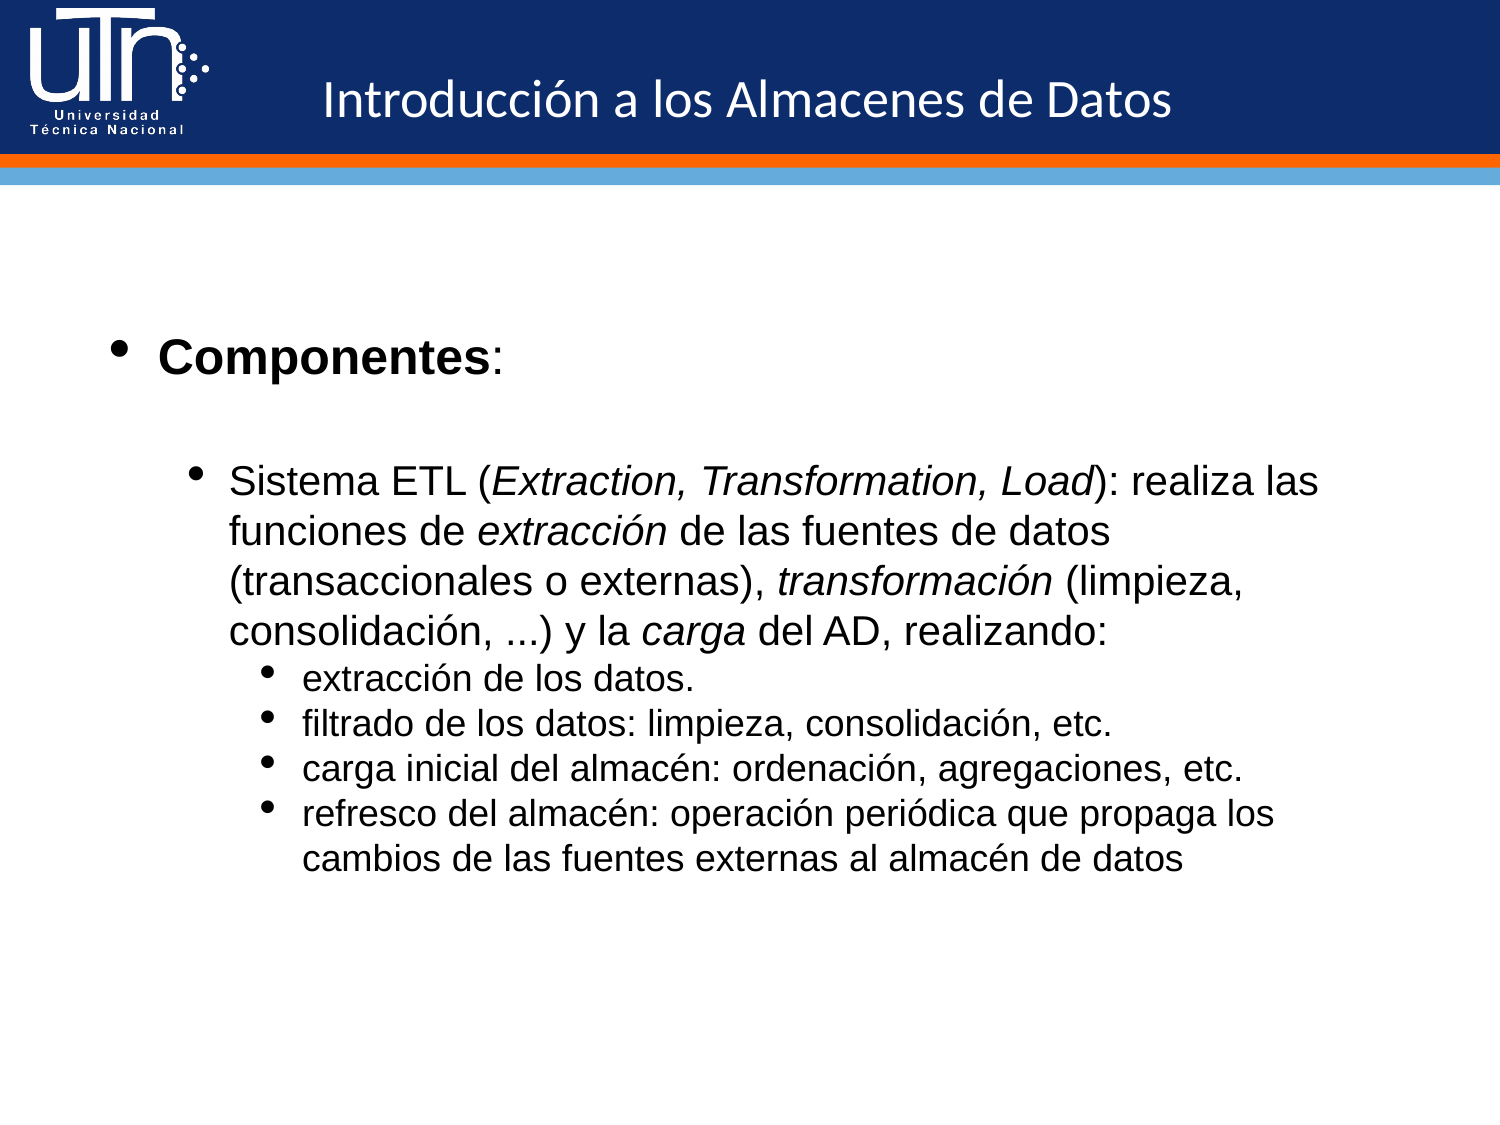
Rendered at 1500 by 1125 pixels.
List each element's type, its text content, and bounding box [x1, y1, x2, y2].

picture [0, 0, 1500, 154]
text_box Introducción a los Almacenes de Datos [176, 38, 1319, 153]
text_box Componentes: Sistema ETL (Extraction, Transformation, Load): realiza las funciones de extracción de las fuentes de datos (transaccionales o externas), transformación (limpieza, consolidación, ...) y la carga del AD, realizando: extracción de los datos. filtrado de los datos: limpieza, consolidación, etc. carga inicial del almacén: ordenación, agregaciones, etc. refresco del almacén: operación periódica que propaga los cambios de las fuentes externas al almacén de datos [96, 256, 1416, 997]
